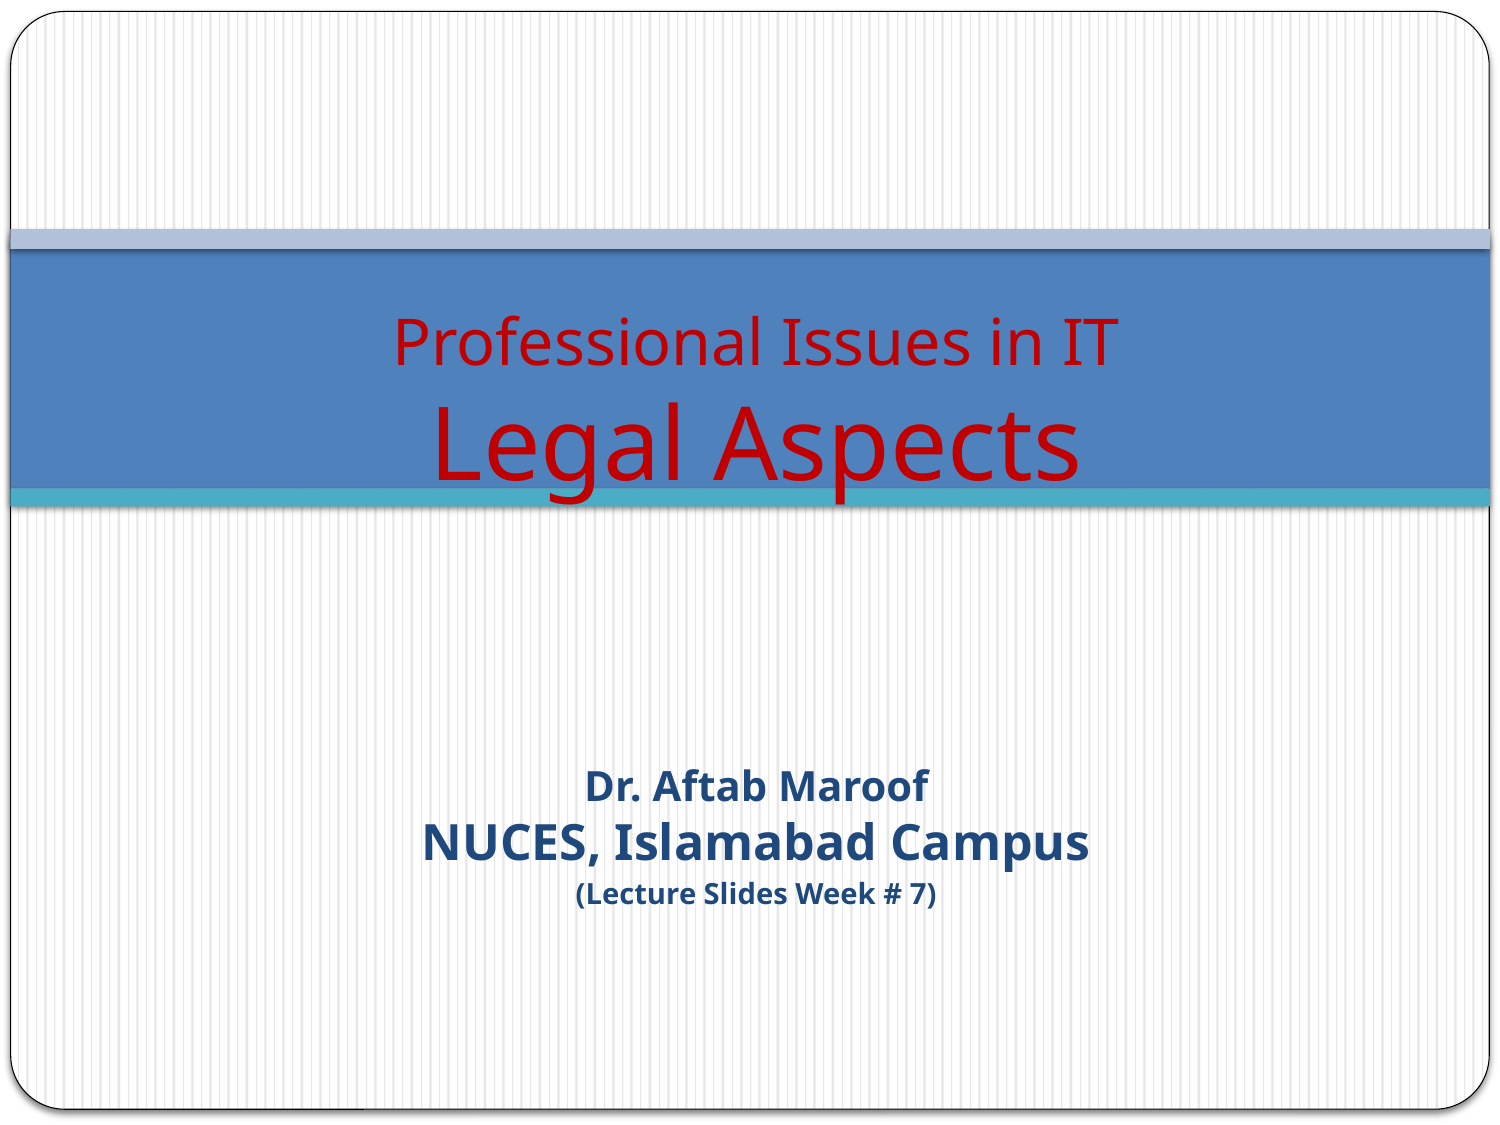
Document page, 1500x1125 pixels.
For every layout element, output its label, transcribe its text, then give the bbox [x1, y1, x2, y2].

title Professional Issues in IT Legal Aspects [62, 246, 1450, 563]
subtitle Dr. Aftab Maroof NUCES, Islamabad Campus (Lecture Slides Week # 7) [137, 762, 1375, 1000]
